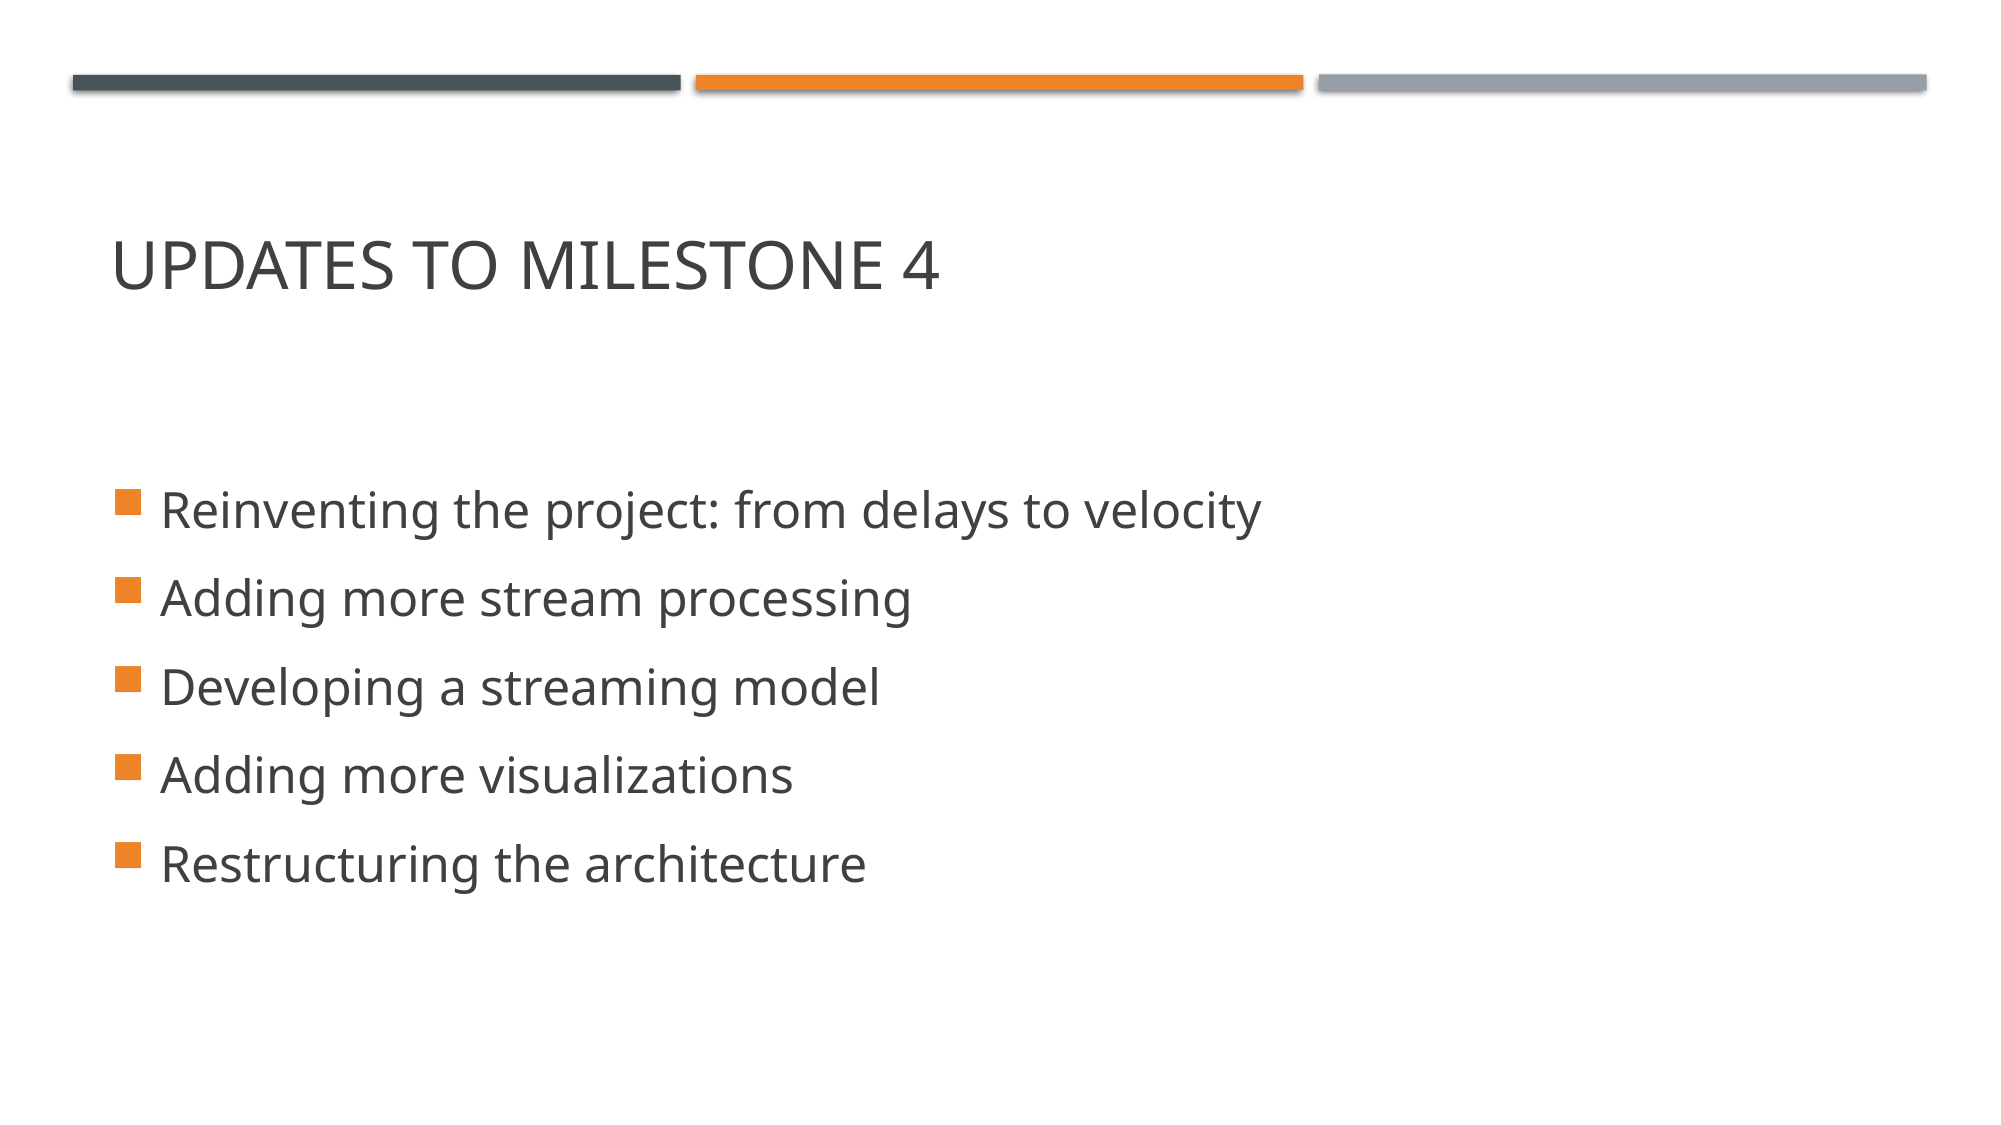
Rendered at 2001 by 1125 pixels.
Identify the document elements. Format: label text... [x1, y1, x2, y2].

title Updates to milestone 4 [95, 115, 1905, 311]
list Reinventing the project: from delays to velocity Adding more stream processing Developing a streaming model Adding more visualizations Restructuring the architecture [95, 383, 1905, 981]
